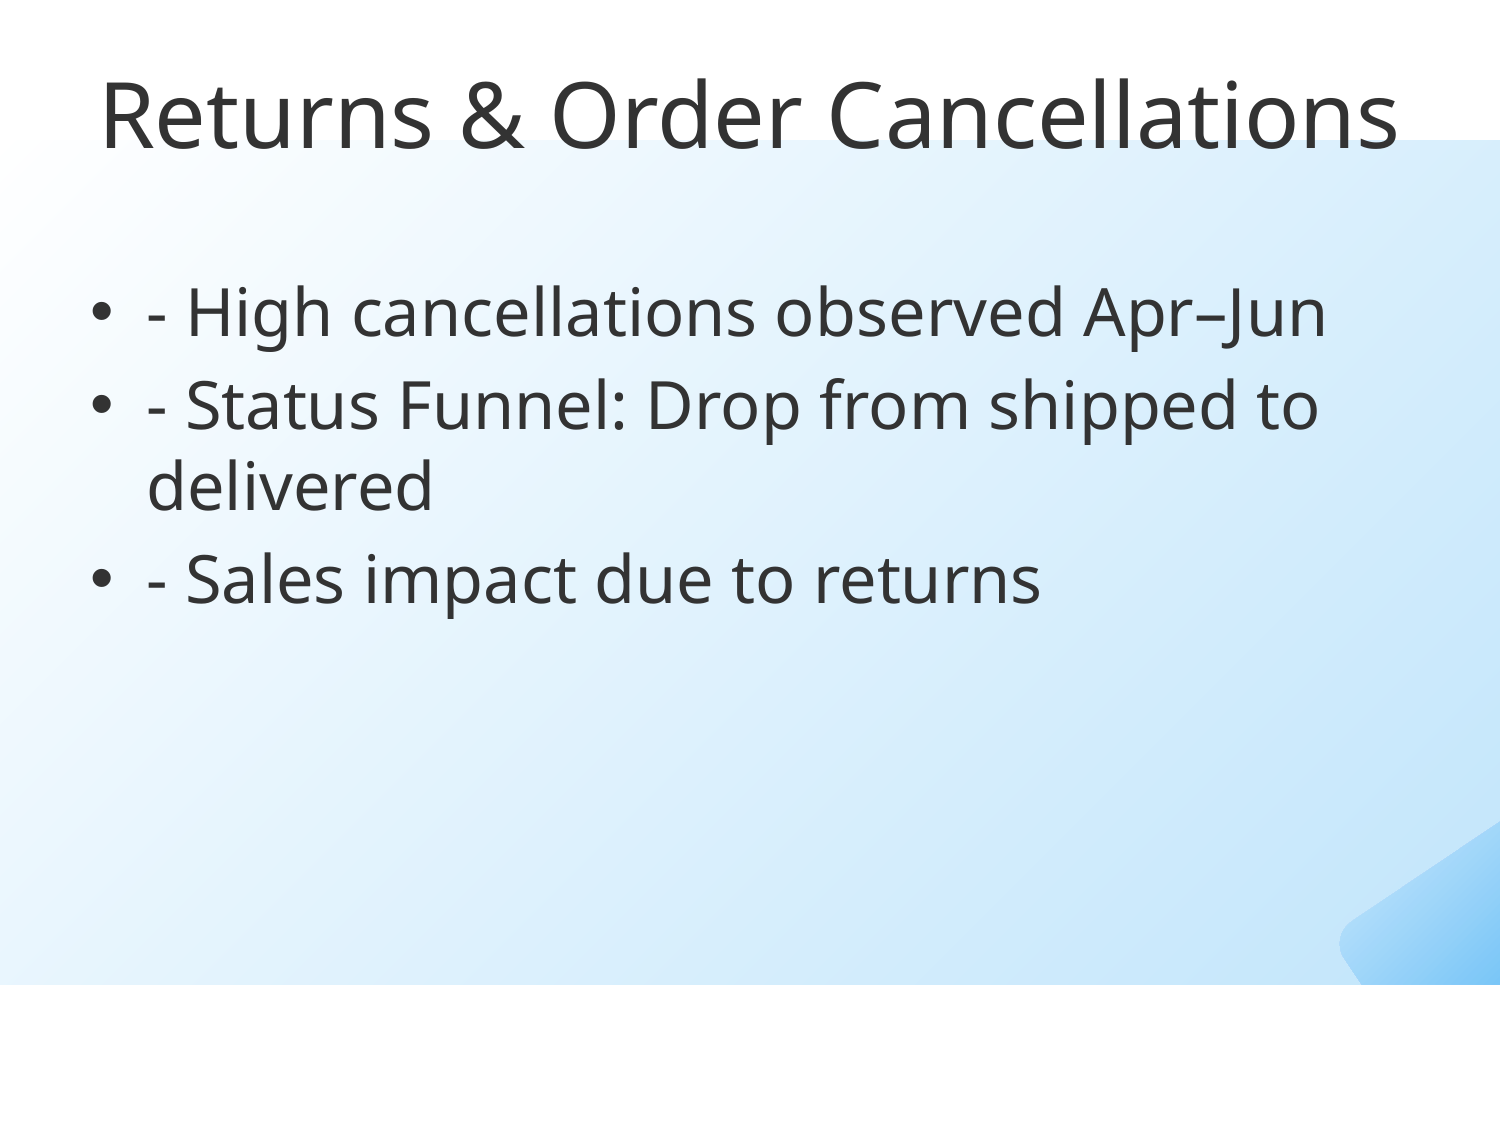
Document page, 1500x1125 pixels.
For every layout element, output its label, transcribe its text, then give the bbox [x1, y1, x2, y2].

text_box Returns & Order Cancellations [74, 18, 1425, 206]
text_box - High cancellations observed Apr–Jun - Status Funnel: Drop from shipped to delivered - Sales impact due to returns [74, 262, 1425, 1005]
